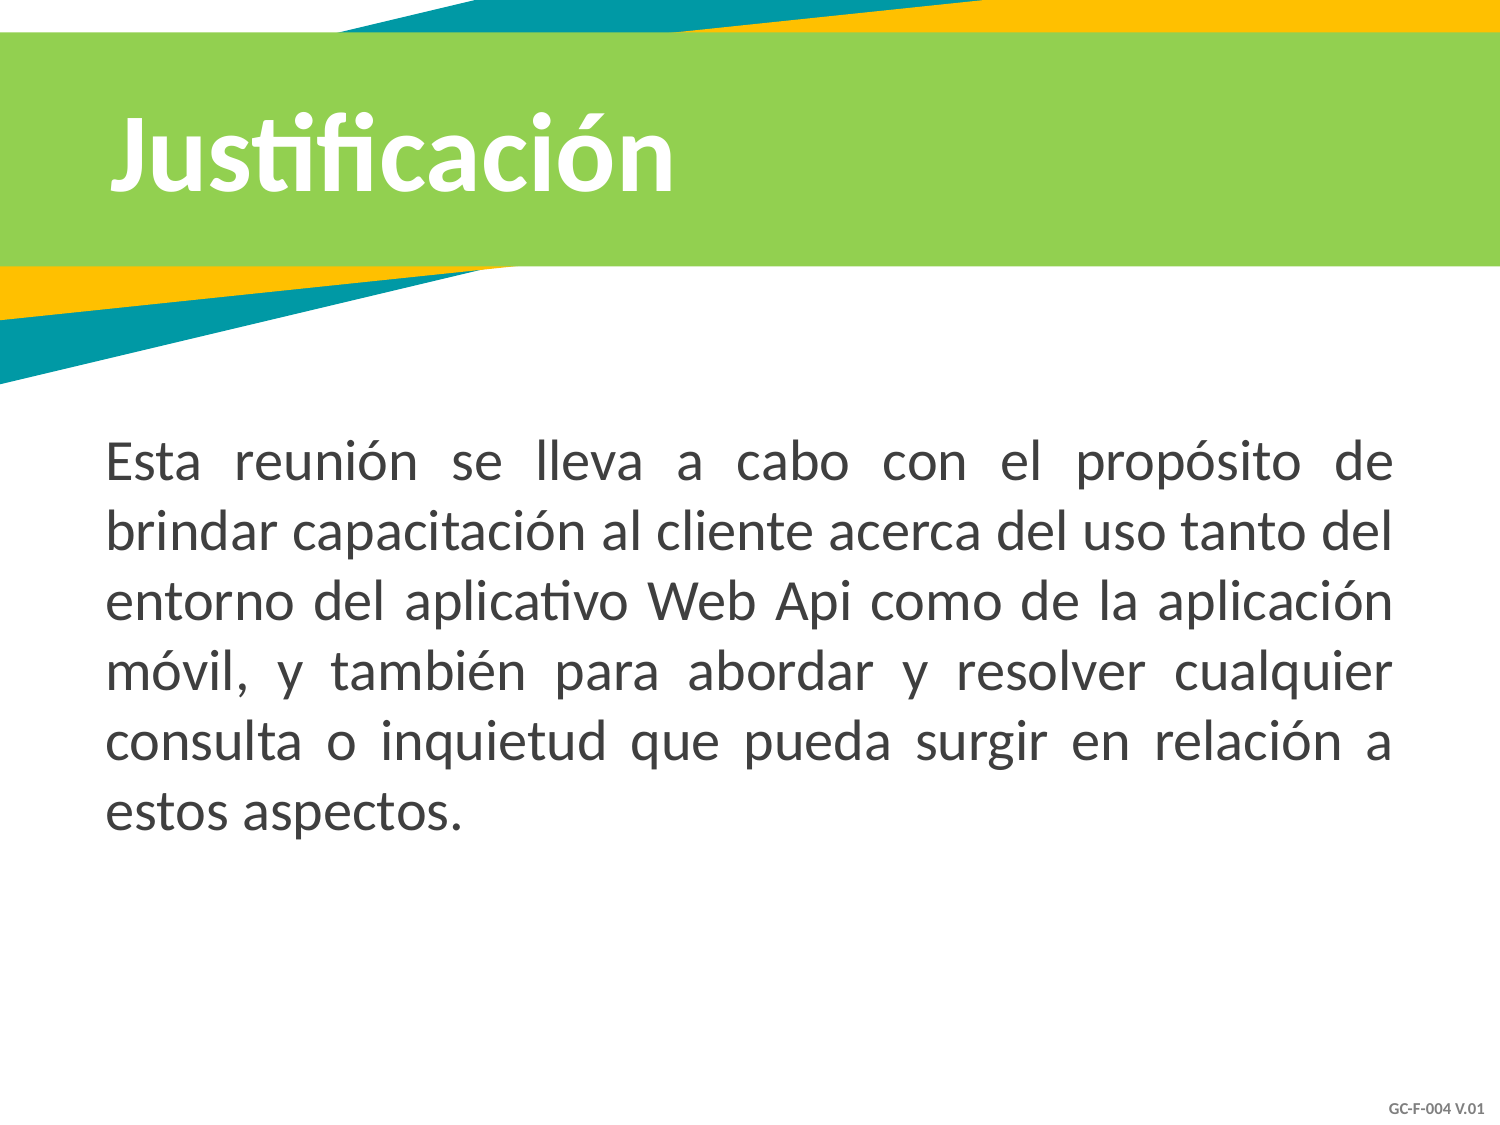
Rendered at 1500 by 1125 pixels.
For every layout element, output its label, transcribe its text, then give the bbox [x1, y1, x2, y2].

text_box Esta reunión se lleva a cabo con el propósito de brindar capacitación al cliente acerca del uso tanto del entorno del aplicativo Web Api como de la aplicación móvil, y también para abordar y resolver cualquier consulta o inquietud que pueda surgir en relación a estos aspectos. [90, 414, 1410, 850]
text_box Justificación [95, 71, 700, 222]
